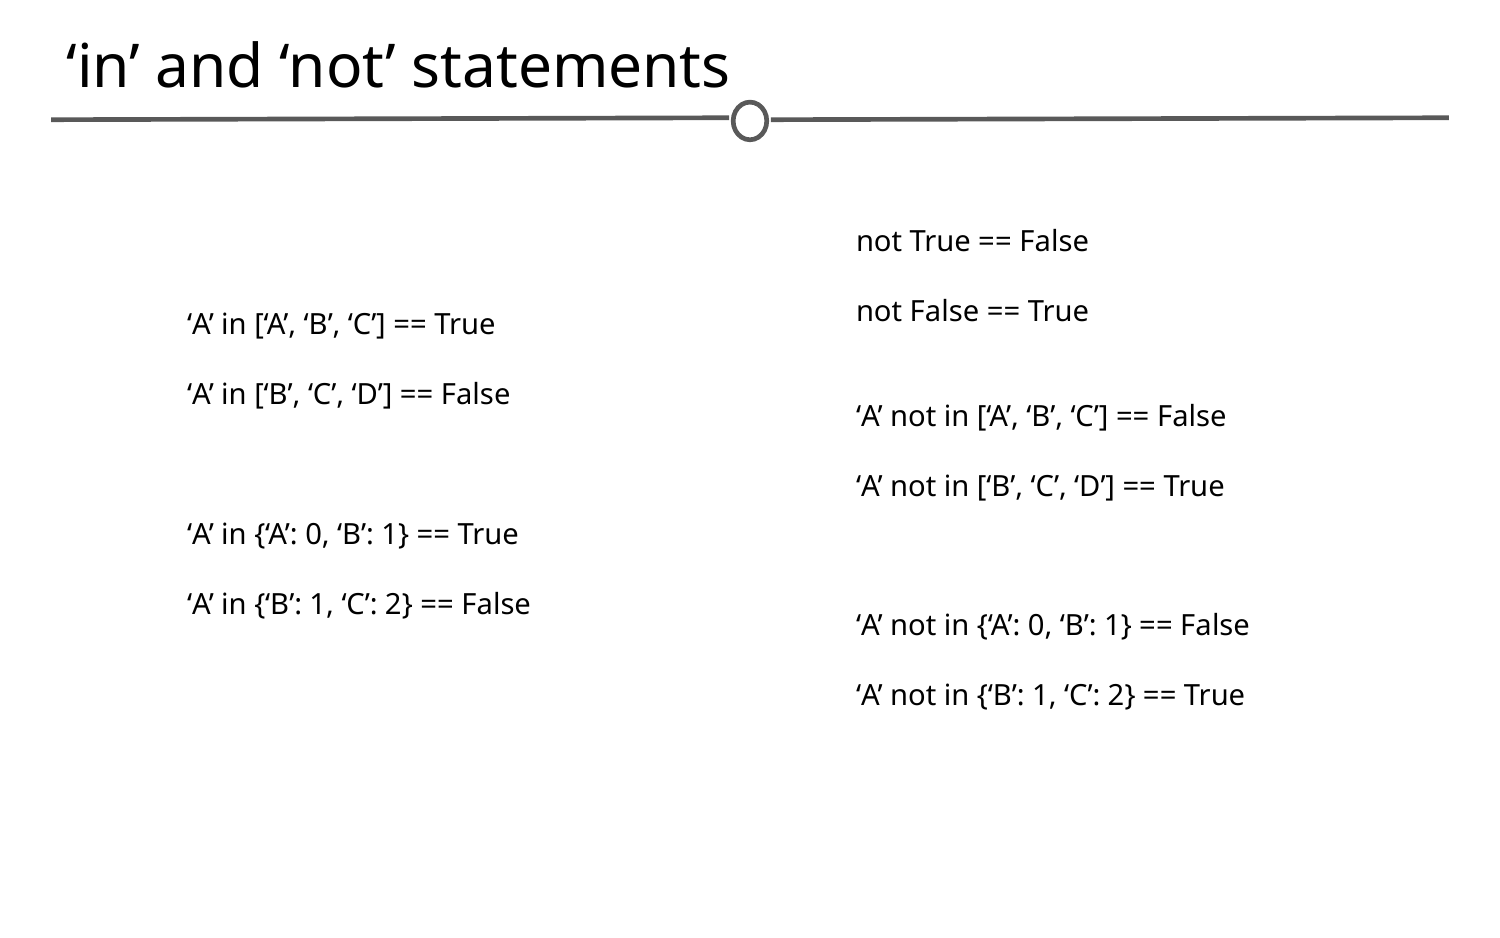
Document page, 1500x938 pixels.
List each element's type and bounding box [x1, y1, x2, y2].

text_box [841, 207, 1313, 872]
title [51, 11, 1449, 117]
text_box [172, 290, 644, 830]
